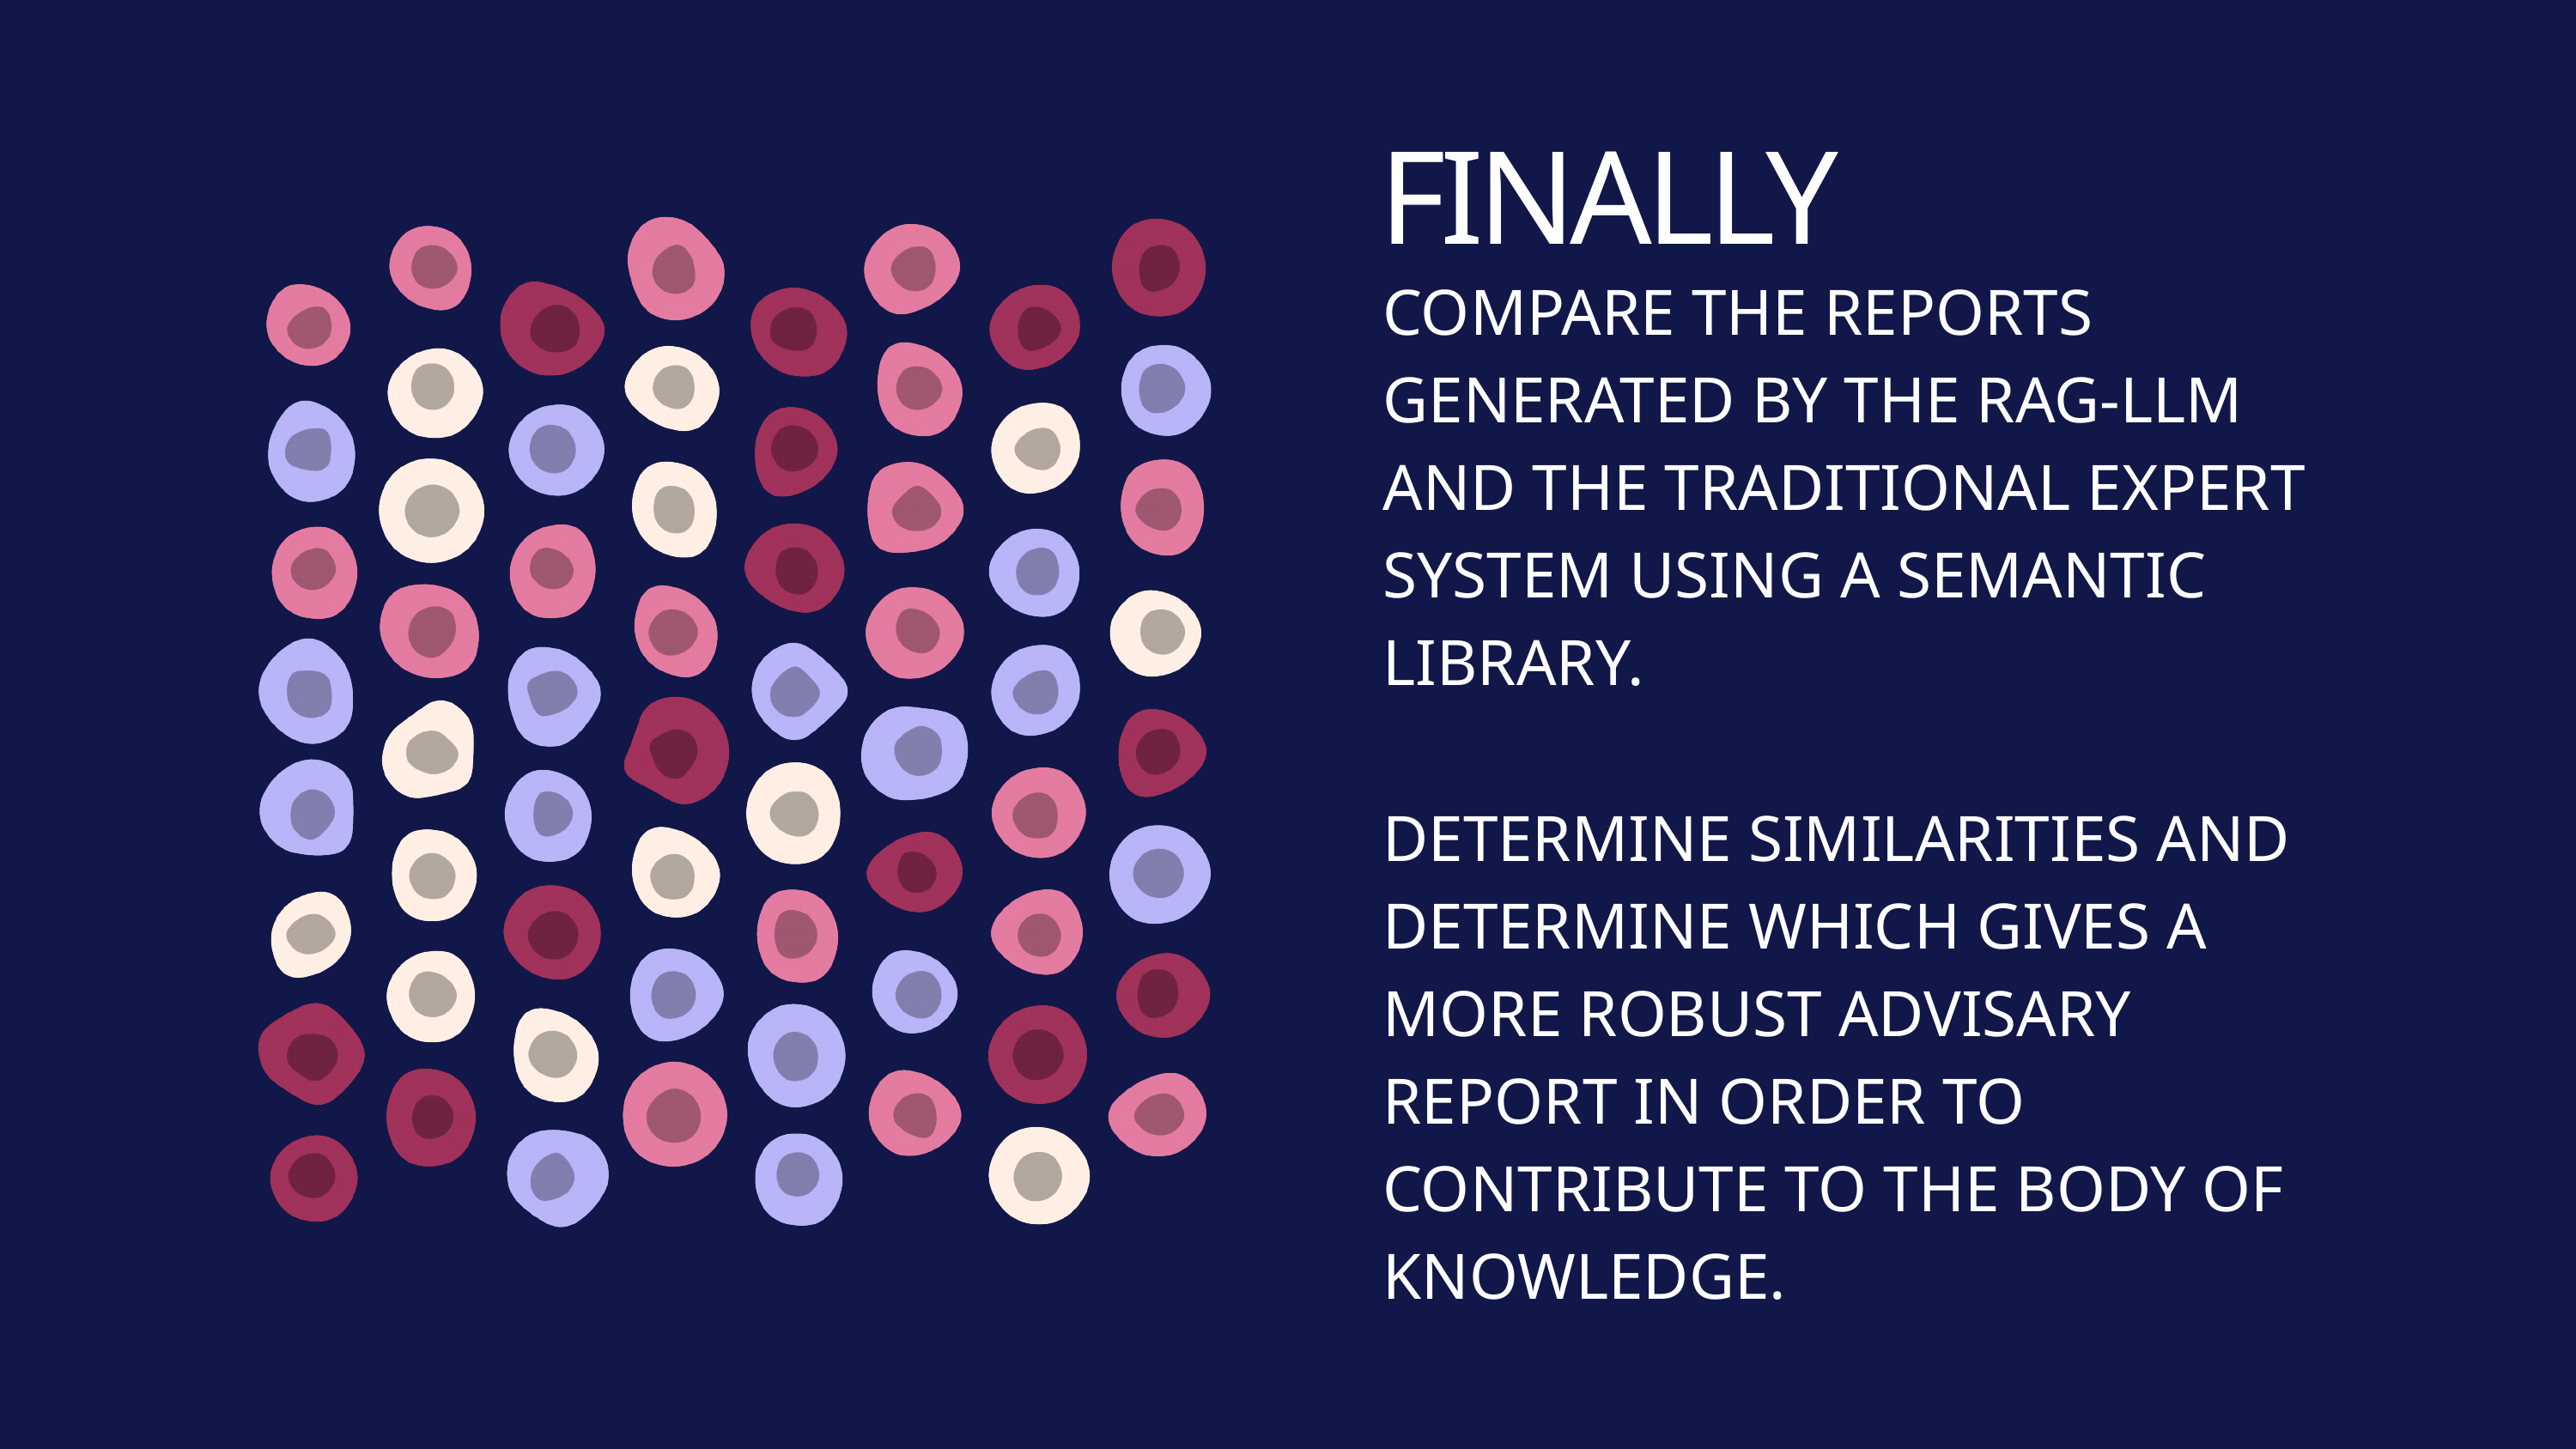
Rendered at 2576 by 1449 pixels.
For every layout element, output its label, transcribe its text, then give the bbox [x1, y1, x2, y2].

text_box COMPARE THE REPORTS GENERATED BY THE RAG-LLM AND THE TRADITIONAL EXPERT SYSTEM USING A SEMANTIC LIBRARY. DETERMINE SIMILARITIES AND DETERMINE WHICH GIVES A MORE ROBUST ADVISARY REPORT IN ORDER TO CONTRIBUTE TO THE BODY OF KNOWLEDGE. [1382, 260, 2323, 1400]
text_box [253, 216, 1219, 1233]
text_box FINALLY [1116, 153, 2102, 388]
